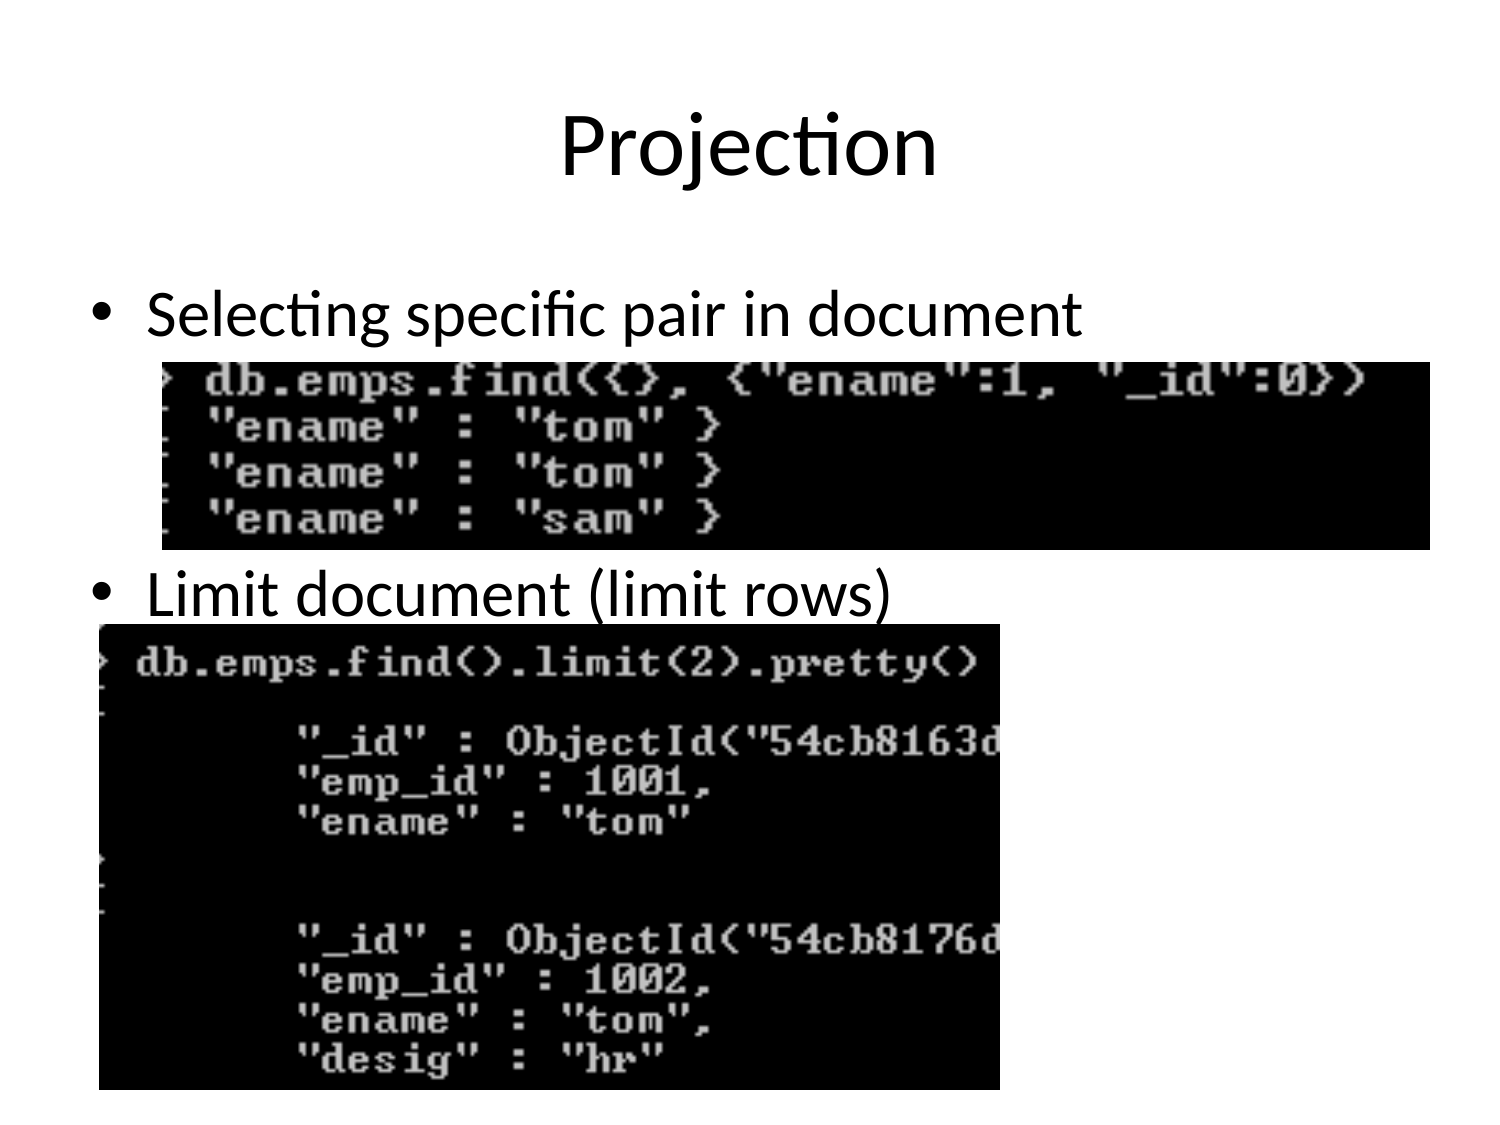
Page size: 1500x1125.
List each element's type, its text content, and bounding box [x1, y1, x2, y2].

list Selecting specific pair in document Limit document (limit rows) [75, 262, 1425, 1005]
picture [99, 624, 1001, 1091]
picture [162, 362, 1430, 551]
title Projection [75, 45, 1425, 233]
